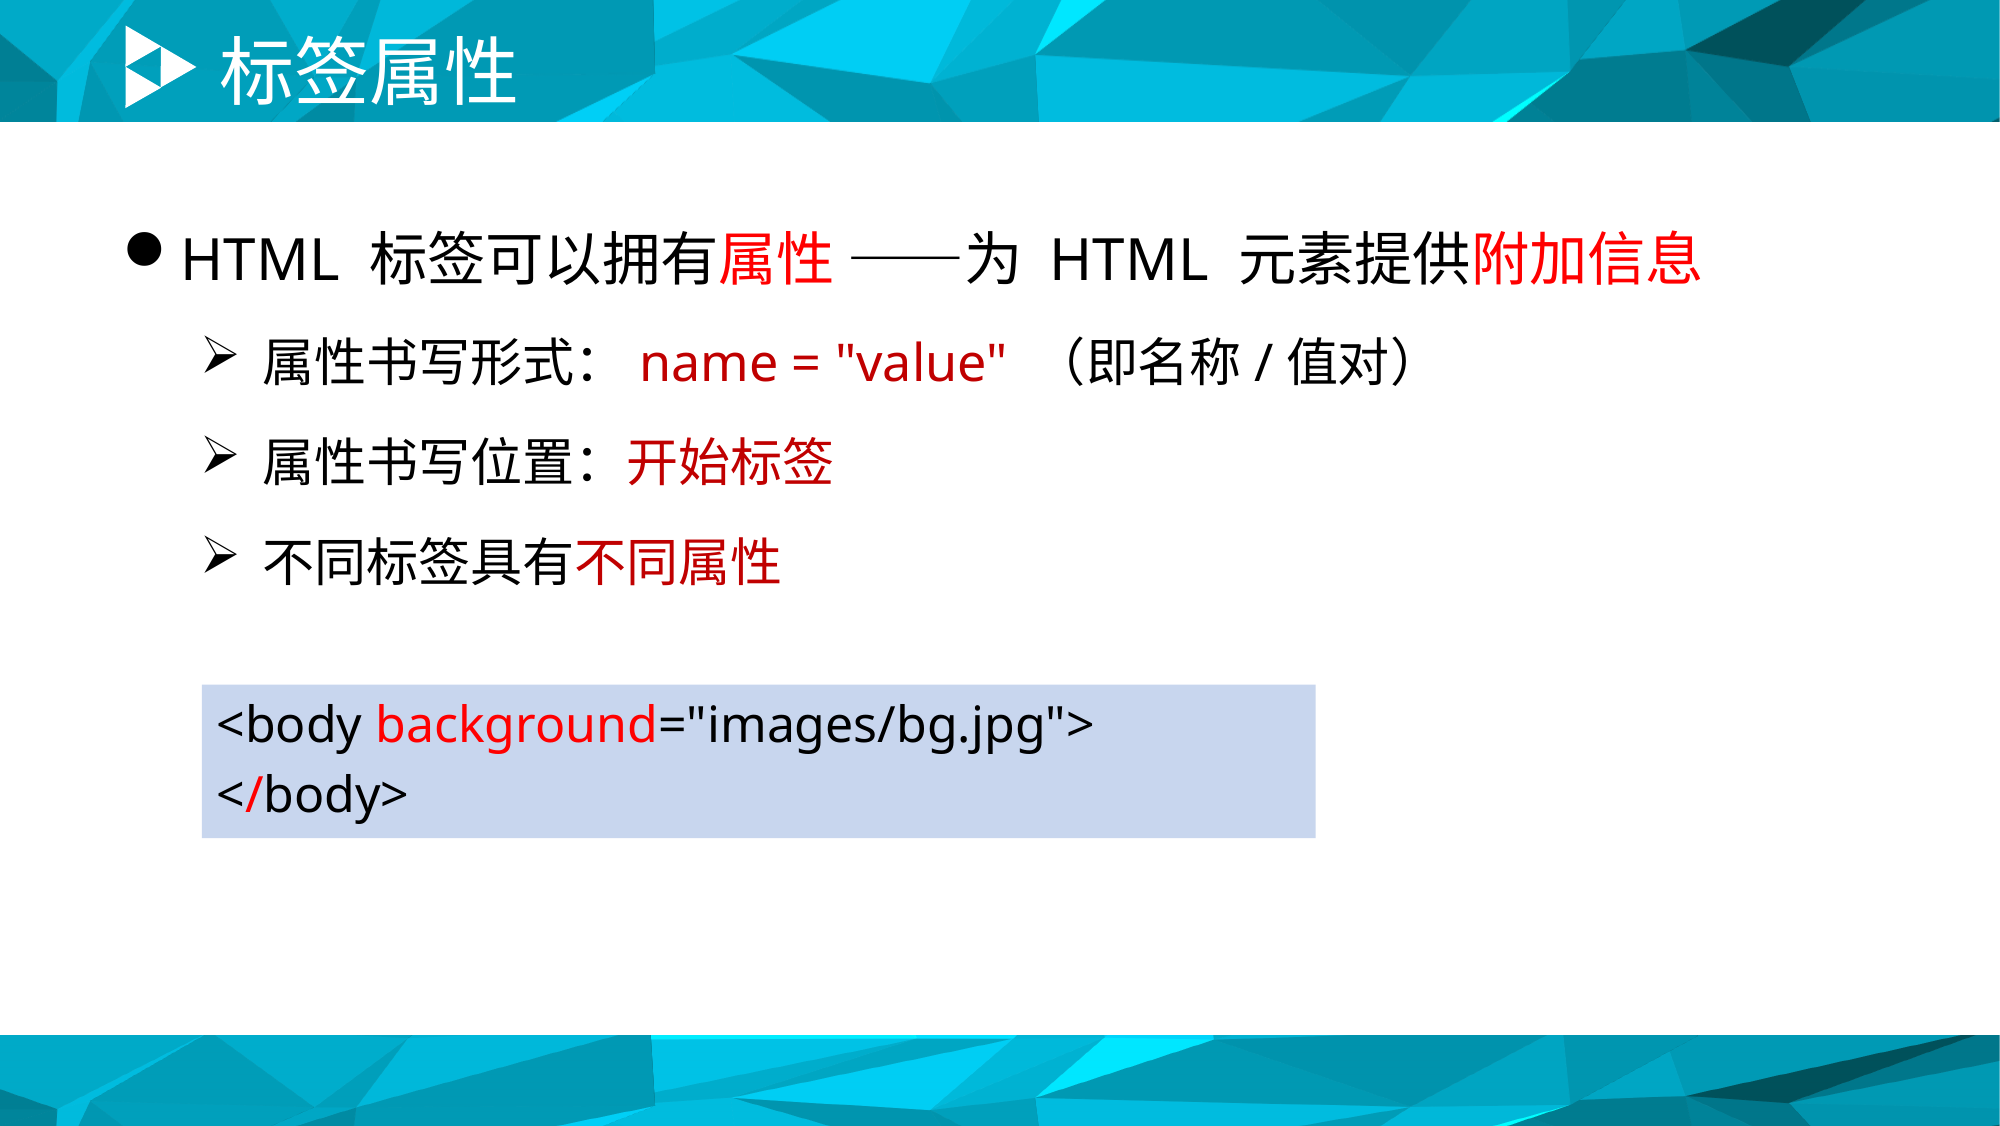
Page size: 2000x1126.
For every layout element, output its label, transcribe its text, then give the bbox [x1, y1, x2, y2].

picture [0, 0, 2000, 122]
picture [0, 1035, 2000, 1126]
title 标签属性 [201, 24, 1927, 127]
text_box <body background="images/bg.jpg"> </body> [201, 684, 1316, 839]
list HTML 标签可以拥有属性 ——为 HTML 元素提供附加信息 属性书写形式：name = "value" （即名称/值对） 属性书写位置：开始标签 不同标签具有不同属性 [104, 178, 1927, 978]
